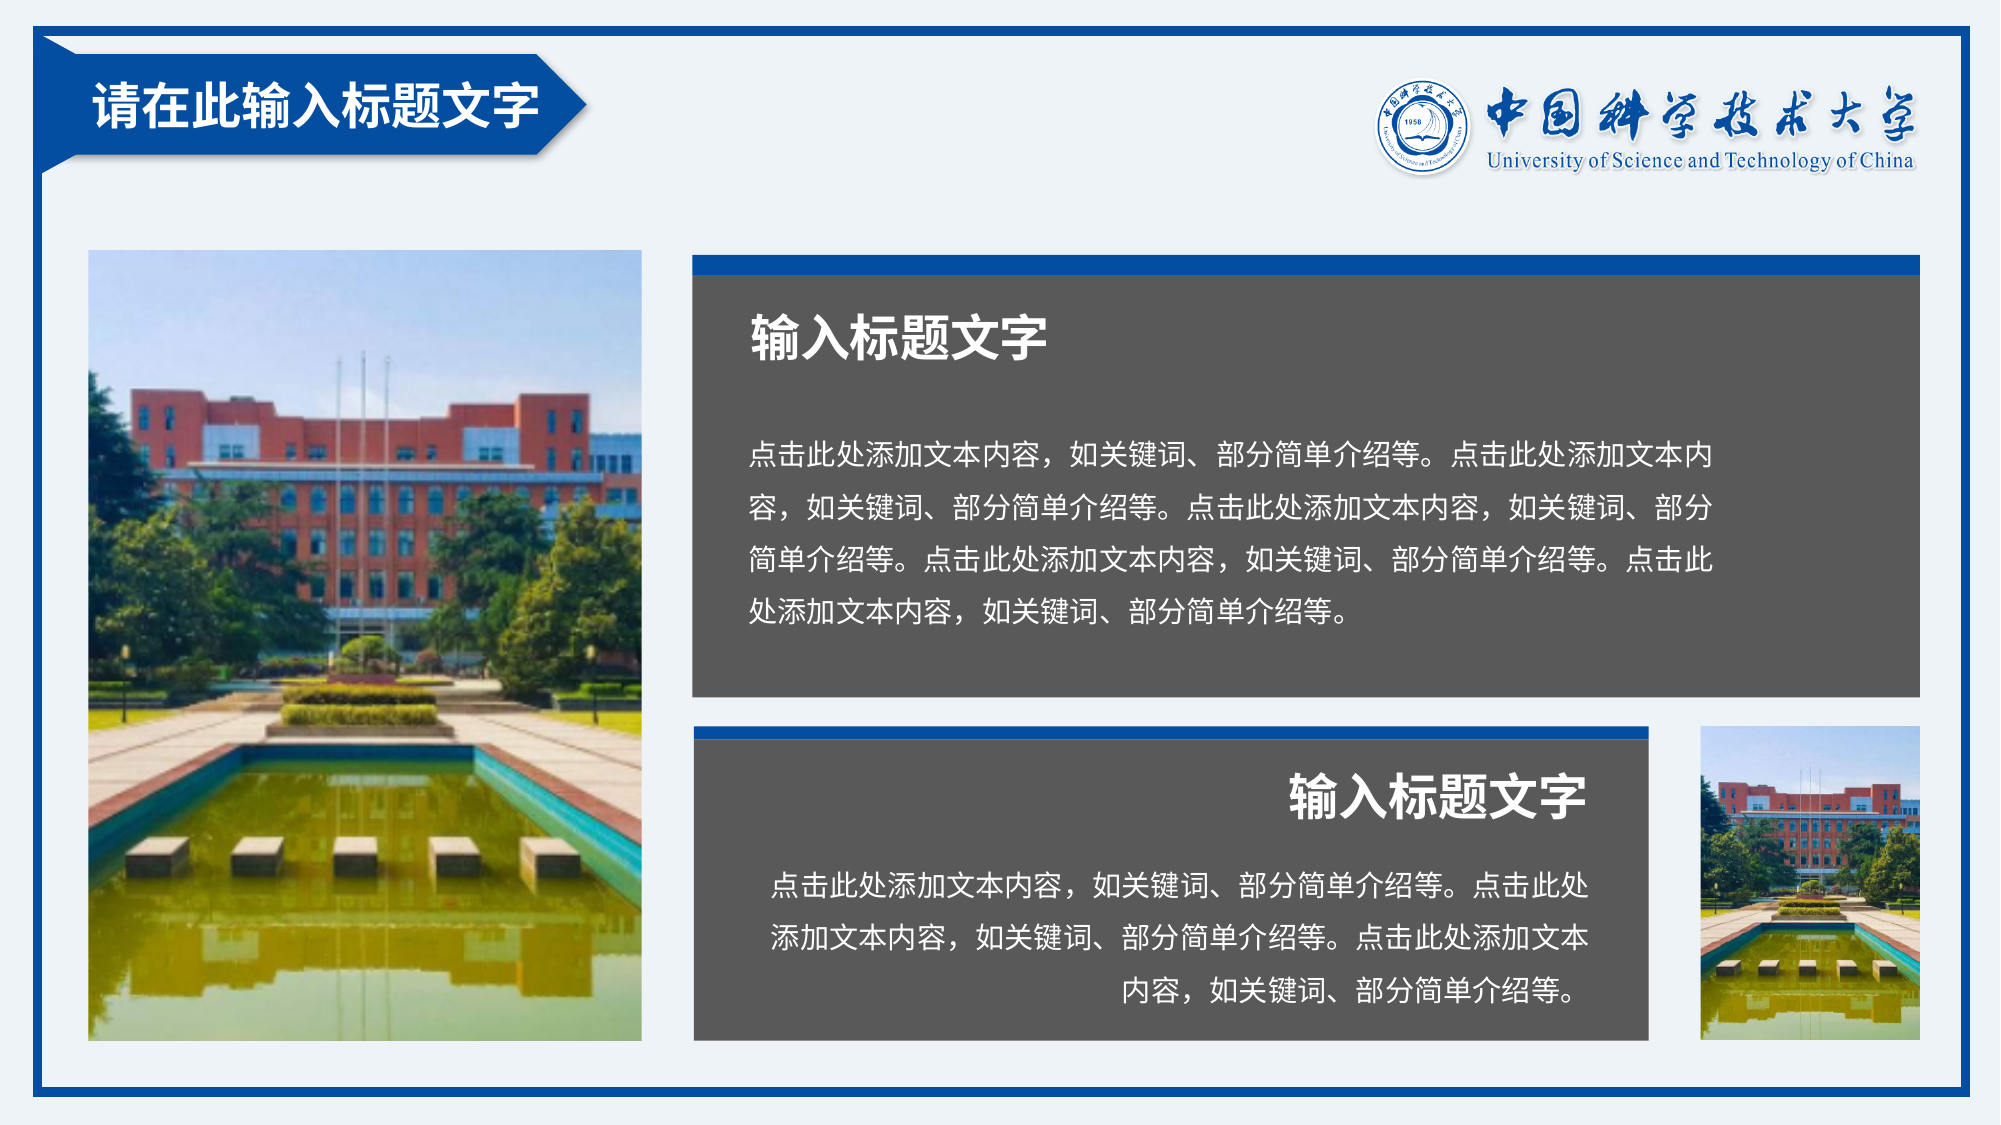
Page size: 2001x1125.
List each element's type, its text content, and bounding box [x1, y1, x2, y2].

picture [88, 250, 642, 1041]
text_box [693, 740, 1650, 1042]
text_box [37, 33, 587, 176]
text_box [693, 725, 1650, 740]
text_box 输入标题文字 [1273, 757, 1603, 833]
picture [1700, 726, 1920, 1040]
text_box [691, 276, 1921, 698]
text_box [691, 254, 1921, 276]
text_box 输入标题文字 [735, 298, 1066, 374]
text_box 点击此处添加文本内容，如关键词、部分简单介绍等。点击此处添加文本内容，如关键词、部分简单介绍等。点击此处添加文本内容，如关键词、部分简单介绍等。点击此处添加文本内容，如关键词、部分简单介绍等。点击此处添加文本内容，如关键词、部分简单介绍等。 [733, 411, 1756, 637]
picture [1335, 54, 1953, 198]
text_box [36, 30, 1966, 1093]
text_box 点击此处添加文本内容，如关键词、部分简单介绍等。点击此处添加文本内容，如关键词、部分简单介绍等。点击此处添加文本内容，如关键词、部分简单介绍等。 [752, 842, 1605, 1015]
